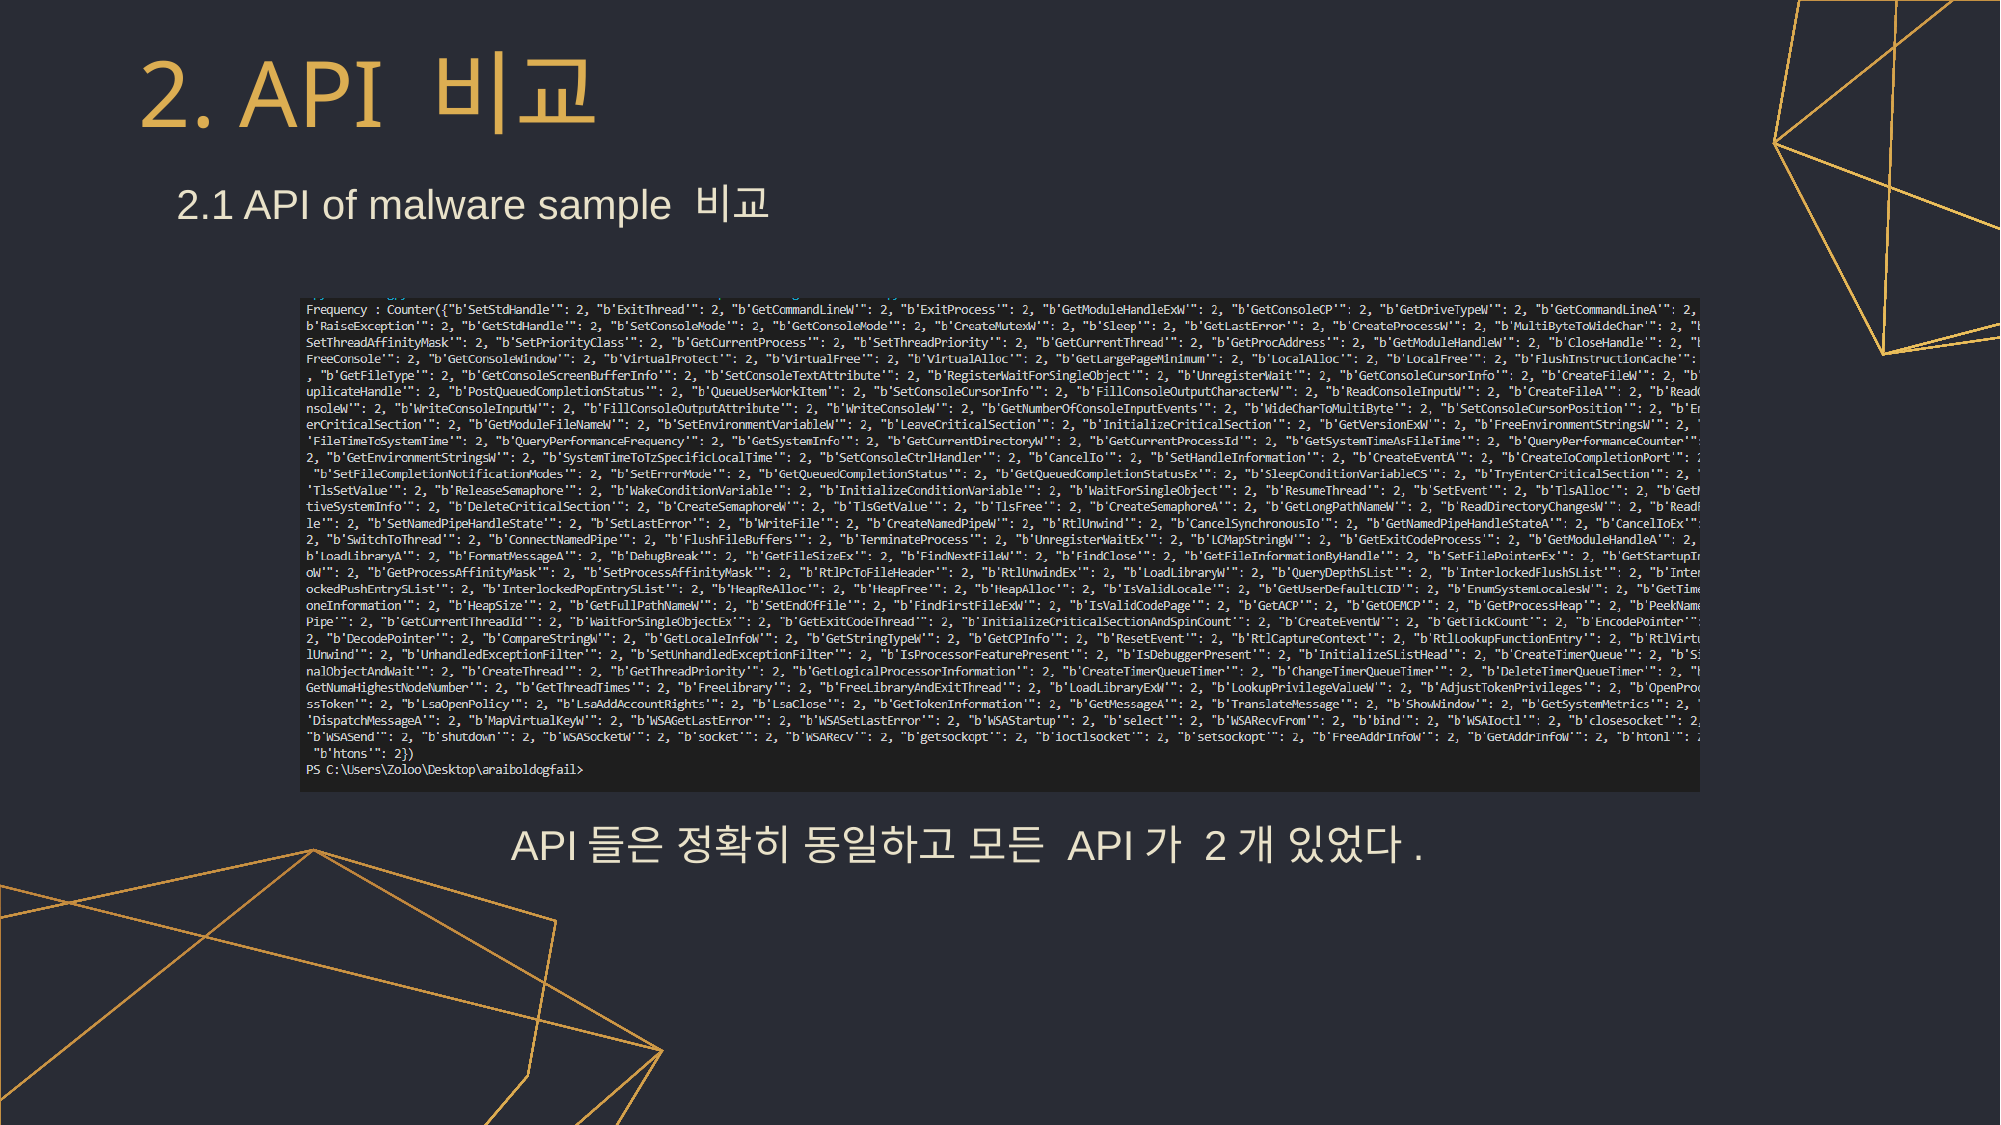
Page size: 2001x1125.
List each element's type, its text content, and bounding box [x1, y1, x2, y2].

title 2. API 비교 [12, 39, 727, 142]
picture [300, 298, 1700, 792]
text_box 2.1 API of malware sample 비교 [161, 170, 862, 235]
text_box API들은 정확히 동일하고 모든 API가 2개 있었다. [496, 811, 1504, 877]
